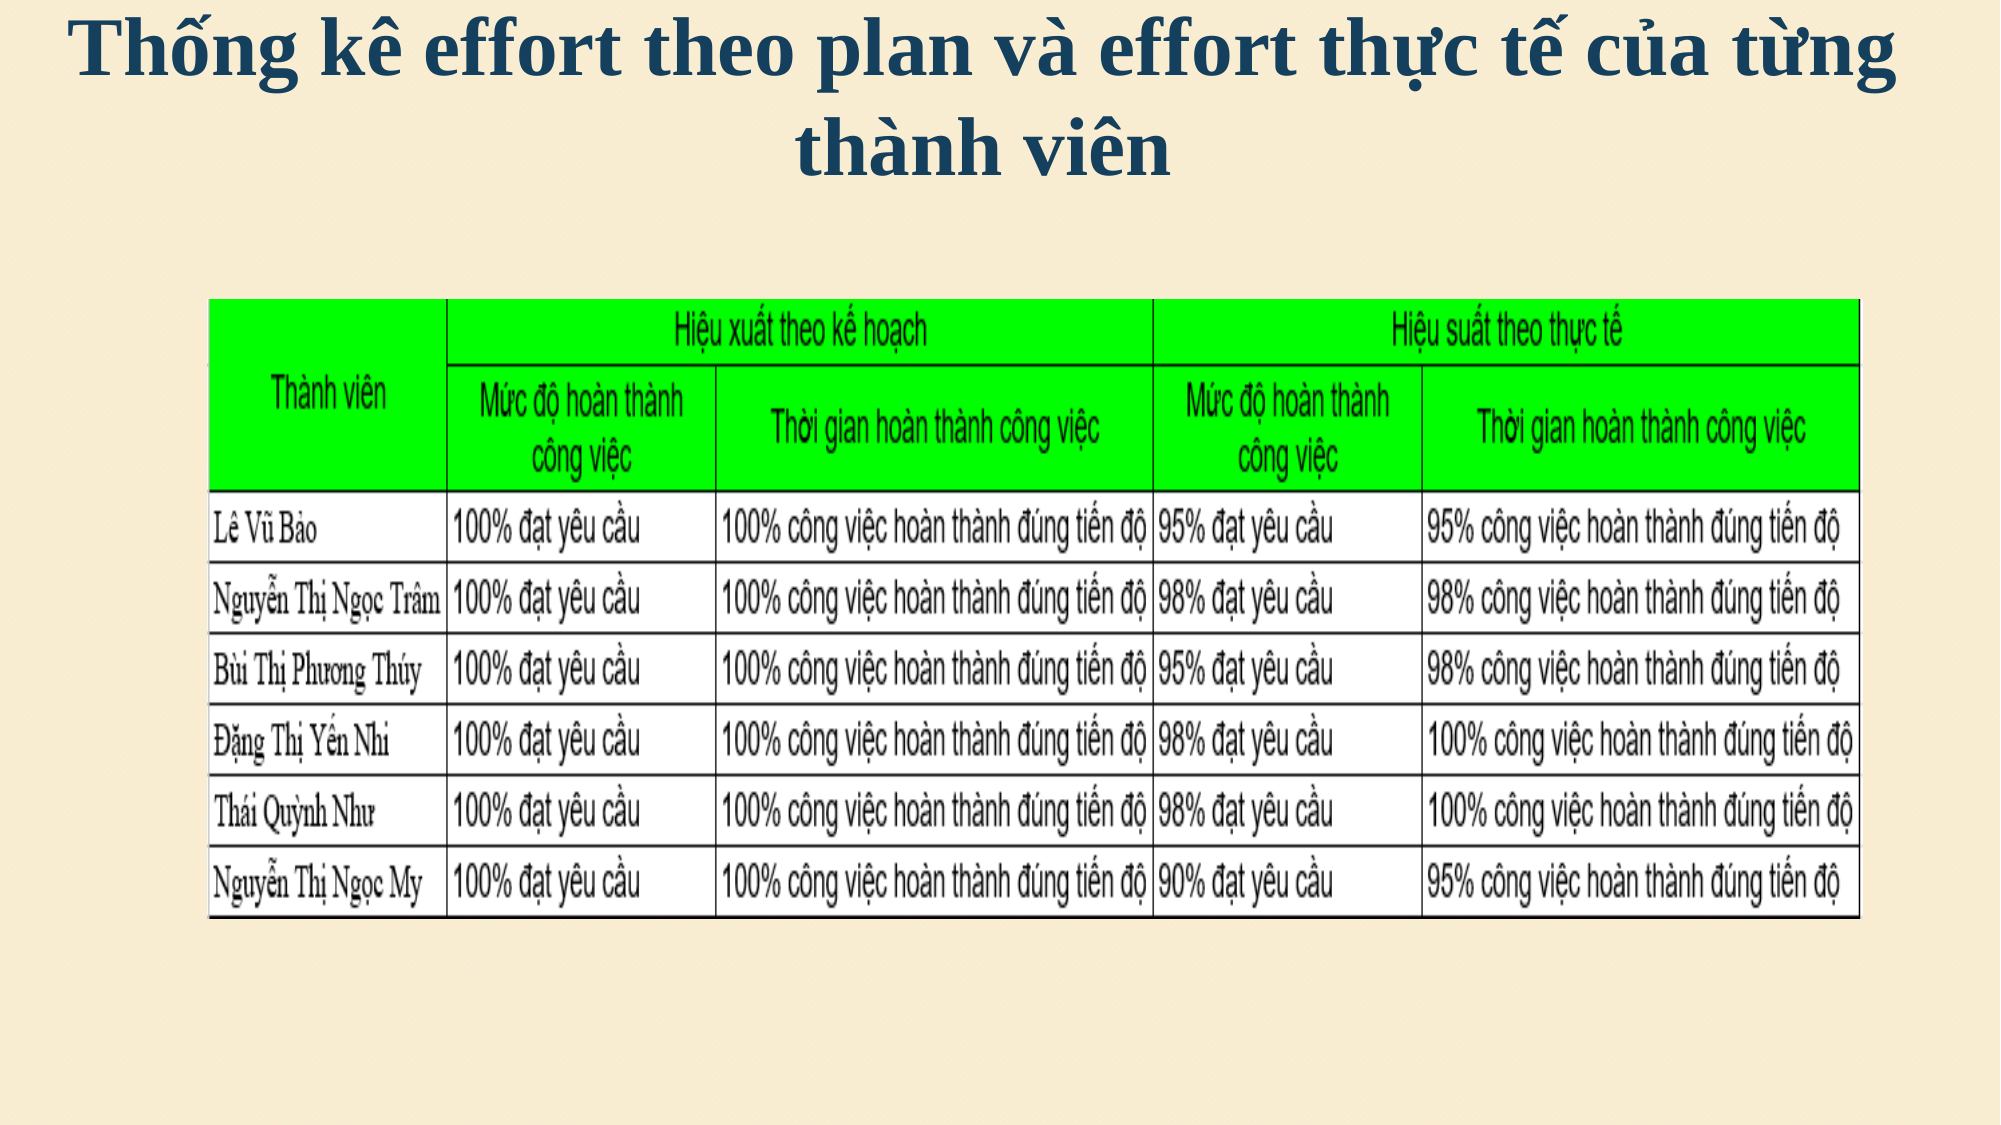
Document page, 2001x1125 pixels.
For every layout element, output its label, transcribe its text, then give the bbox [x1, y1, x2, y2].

text_box Thống kê effort theo plan và effort thực tế của từng thành viên [0, 0, 1967, 200]
picture [207, 299, 1863, 919]
